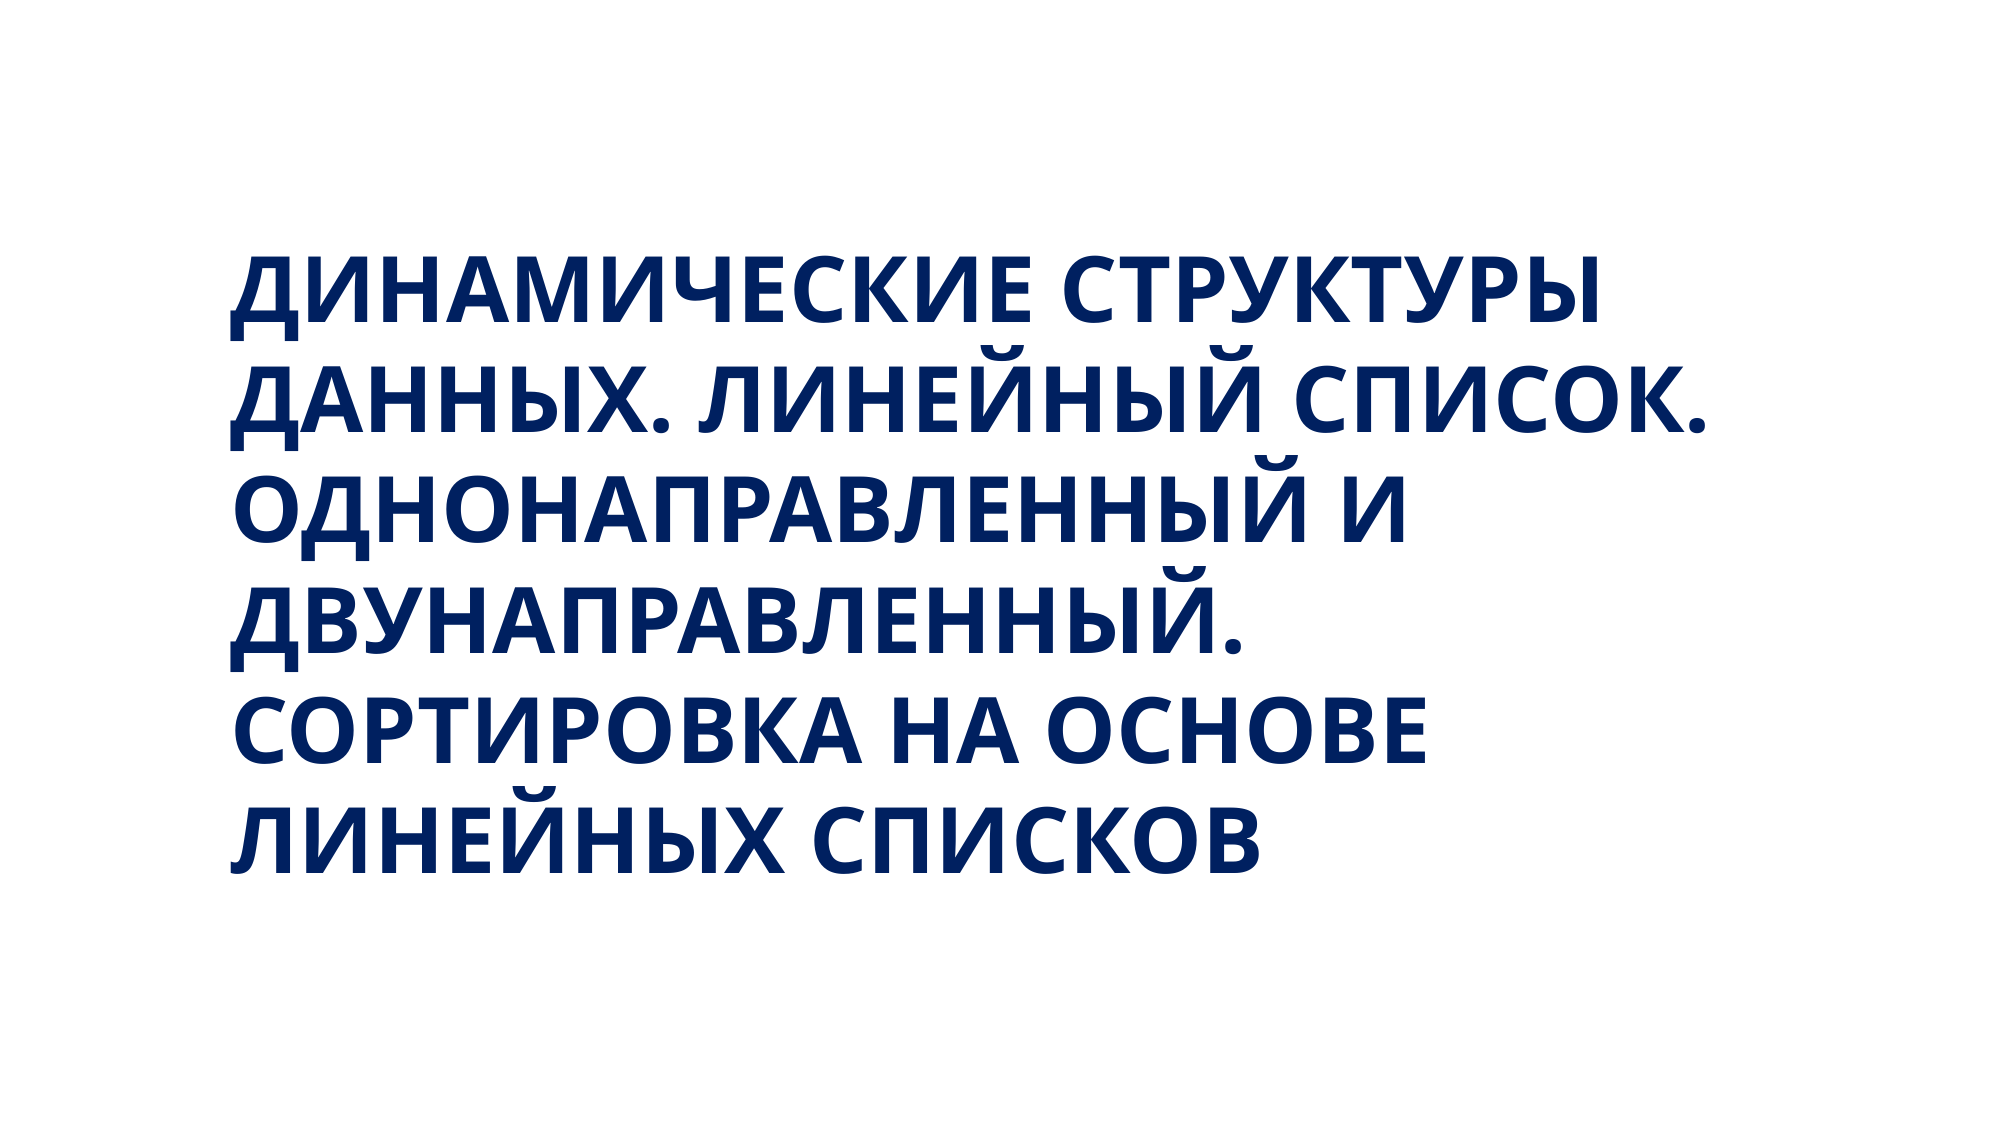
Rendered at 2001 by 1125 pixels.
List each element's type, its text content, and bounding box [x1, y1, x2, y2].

title Динамические структуры данных. Линейный список. Однонаправленный и двунаправленный. Сортировка на основе линейных списков [215, 162, 1800, 899]
